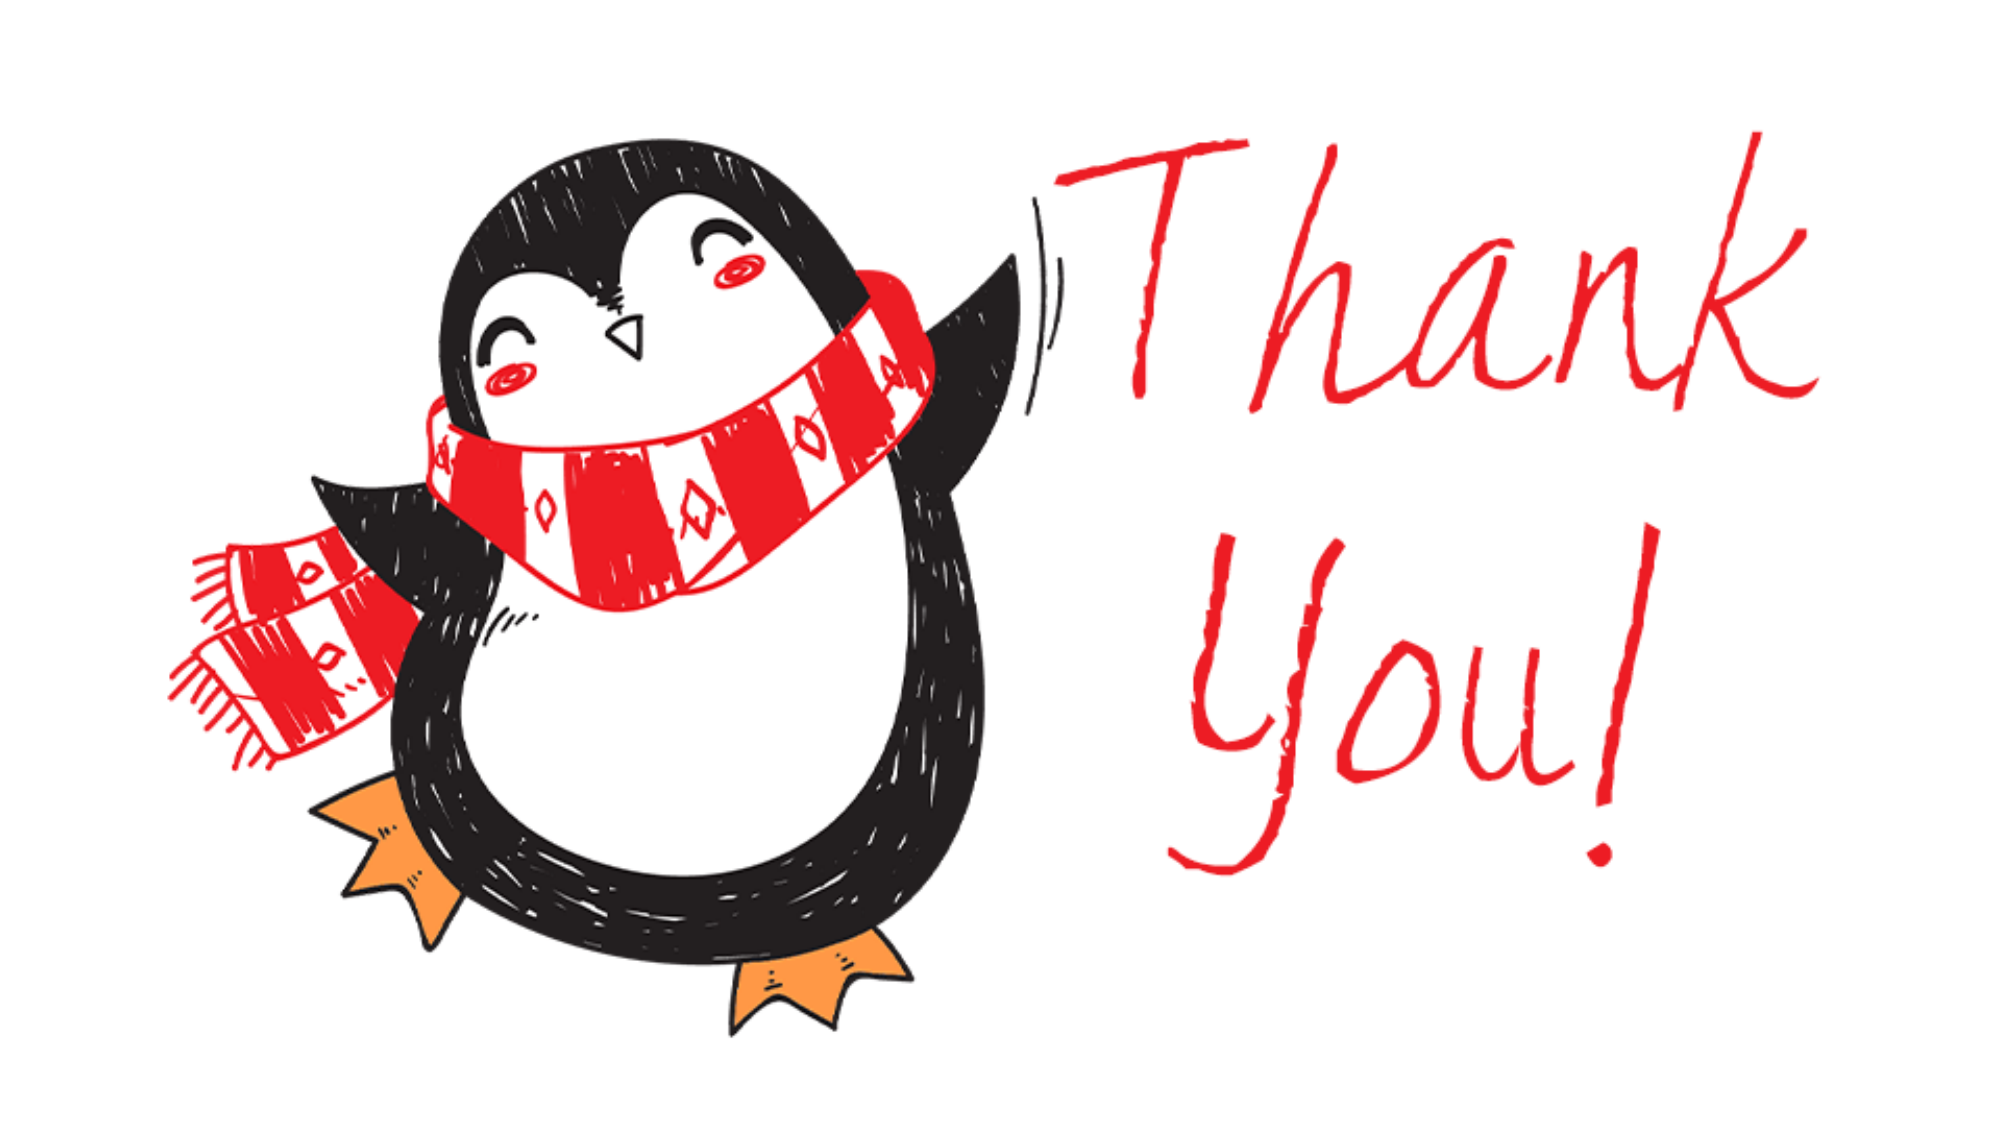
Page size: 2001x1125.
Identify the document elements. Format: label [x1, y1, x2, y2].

picture [166, 41, 1834, 1084]
